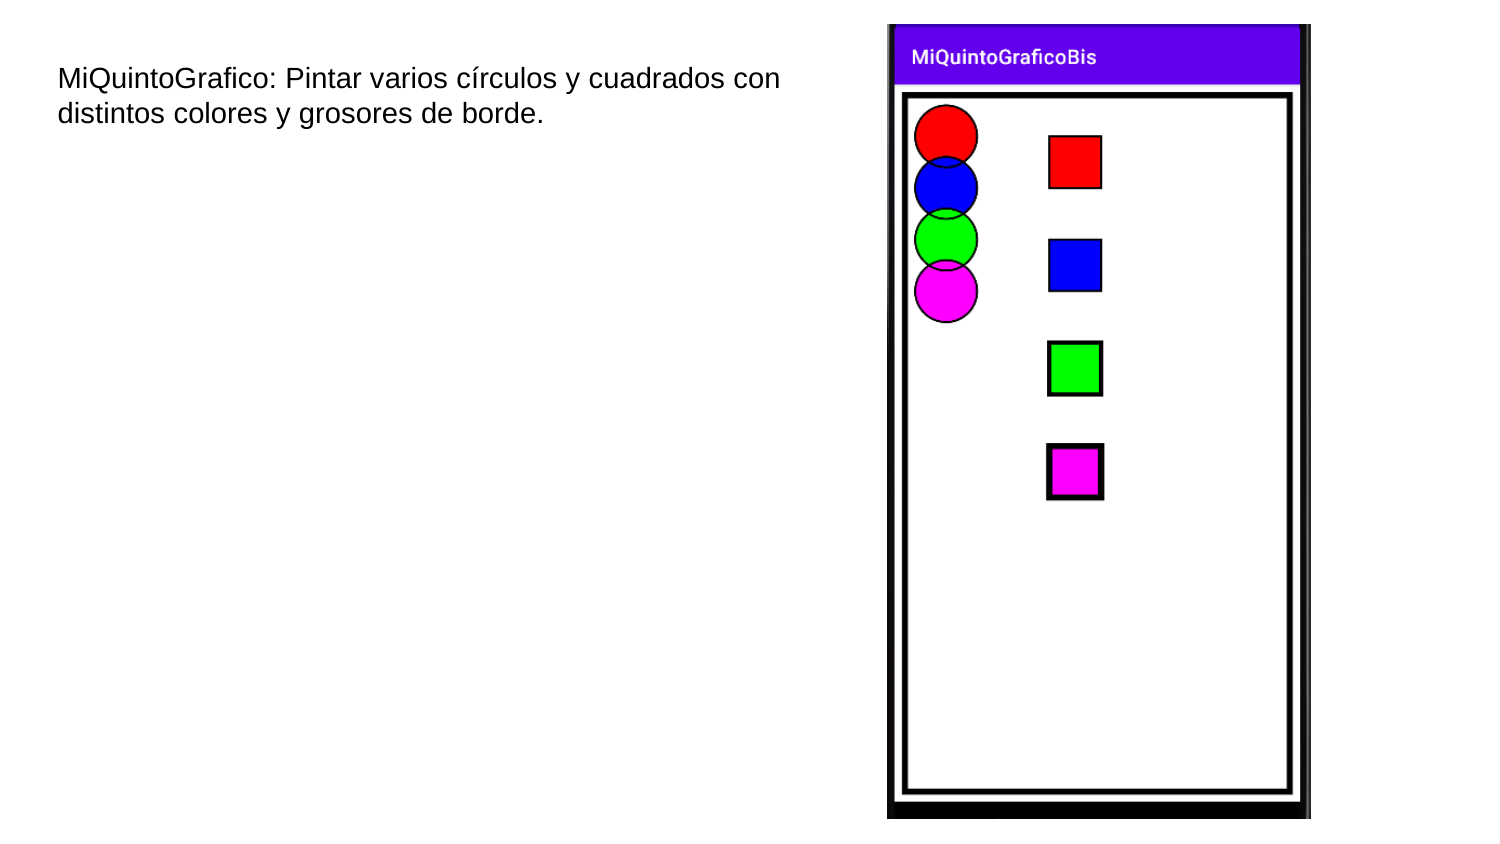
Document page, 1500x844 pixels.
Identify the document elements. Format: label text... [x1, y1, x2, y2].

picture [887, 24, 1311, 819]
text_box MiQuintoGrafico: Pintar varios círculos y cuadrados con distintos colores y grosores de borde. [42, 44, 863, 145]
